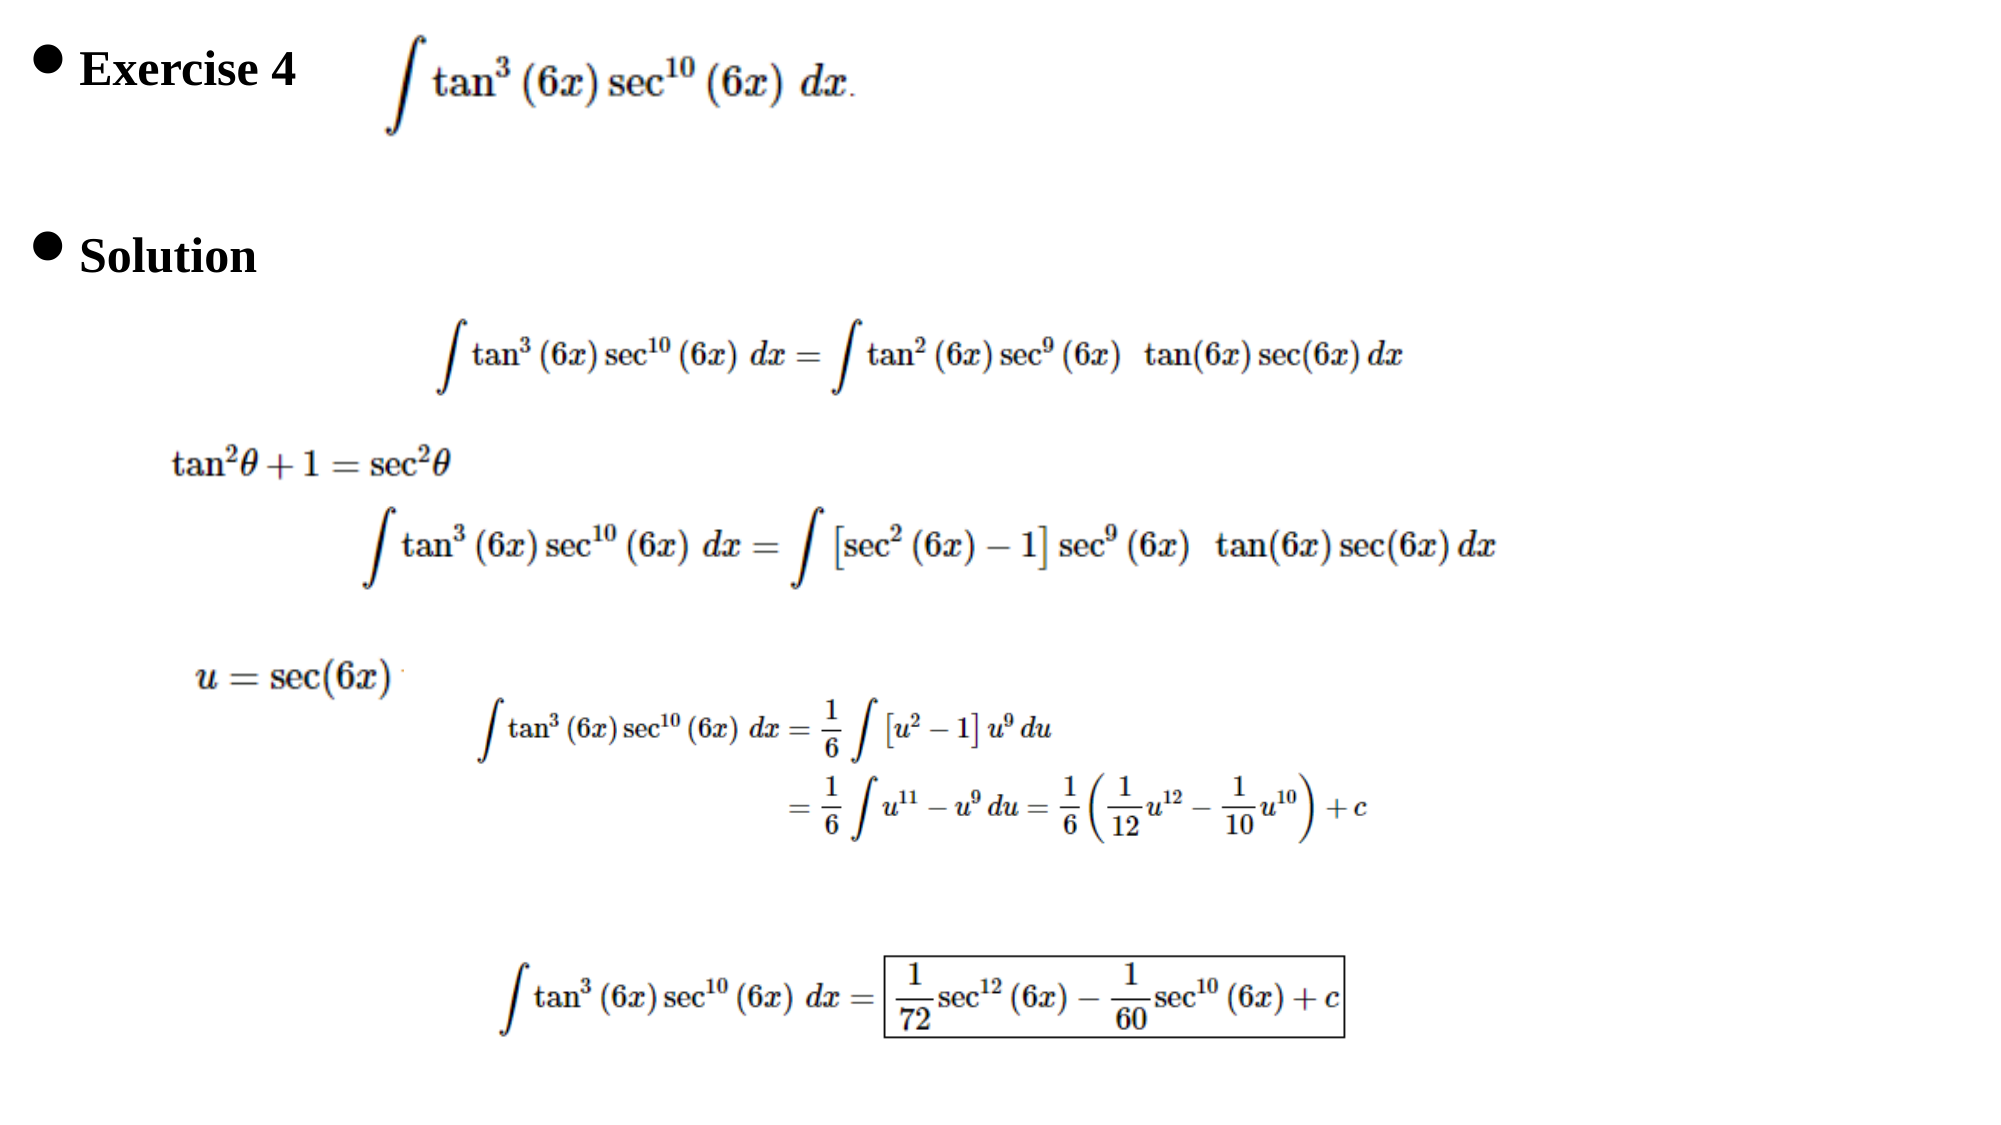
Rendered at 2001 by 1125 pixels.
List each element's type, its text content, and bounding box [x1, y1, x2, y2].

picture [488, 935, 1368, 1061]
picture [167, 415, 1510, 609]
text_box Exercise 4 [14, 27, 378, 103]
picture [378, 17, 884, 160]
picture [190, 640, 404, 711]
text_box Solution [14, 215, 404, 291]
picture [420, 296, 1436, 410]
picture [455, 681, 1401, 862]
